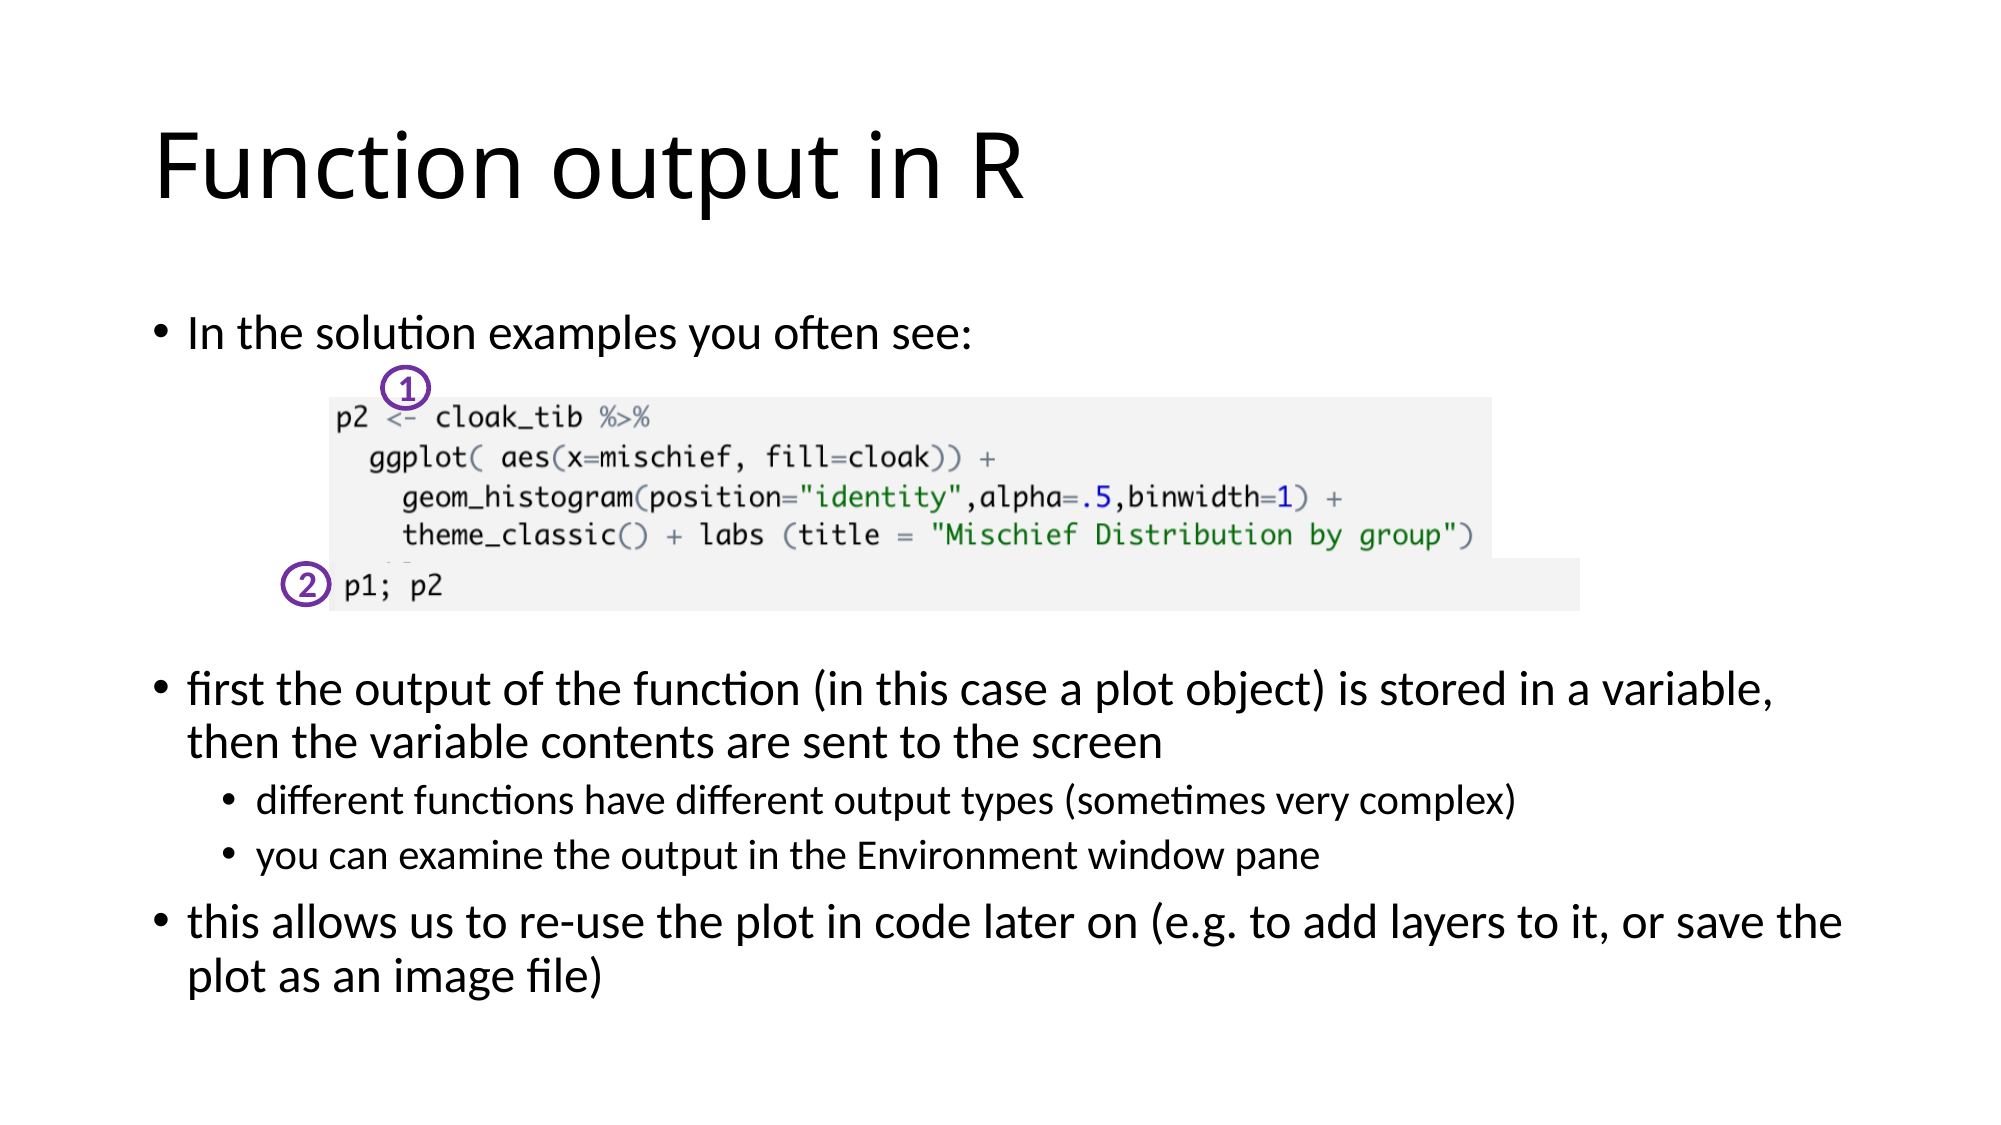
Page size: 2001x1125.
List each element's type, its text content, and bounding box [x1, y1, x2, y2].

text_box [381, 366, 430, 397]
text_box 2 [272, 552, 344, 613]
title Function output in R [137, 59, 1863, 278]
text_box 1 [371, 356, 443, 397]
picture [329, 397, 1580, 611]
list In the solution examples you often see: first the output of the function (in this case a plot object) is stored in a variable, then the variable contents are sent to the screen different functions have different output types (sometimes very complex) you can examine the output in the Environment window pane this allows us to re-use the plot in code later on (e.g. to add layers to it, or save the plot as an image file) [137, 299, 1863, 1014]
text_box [281, 562, 329, 606]
